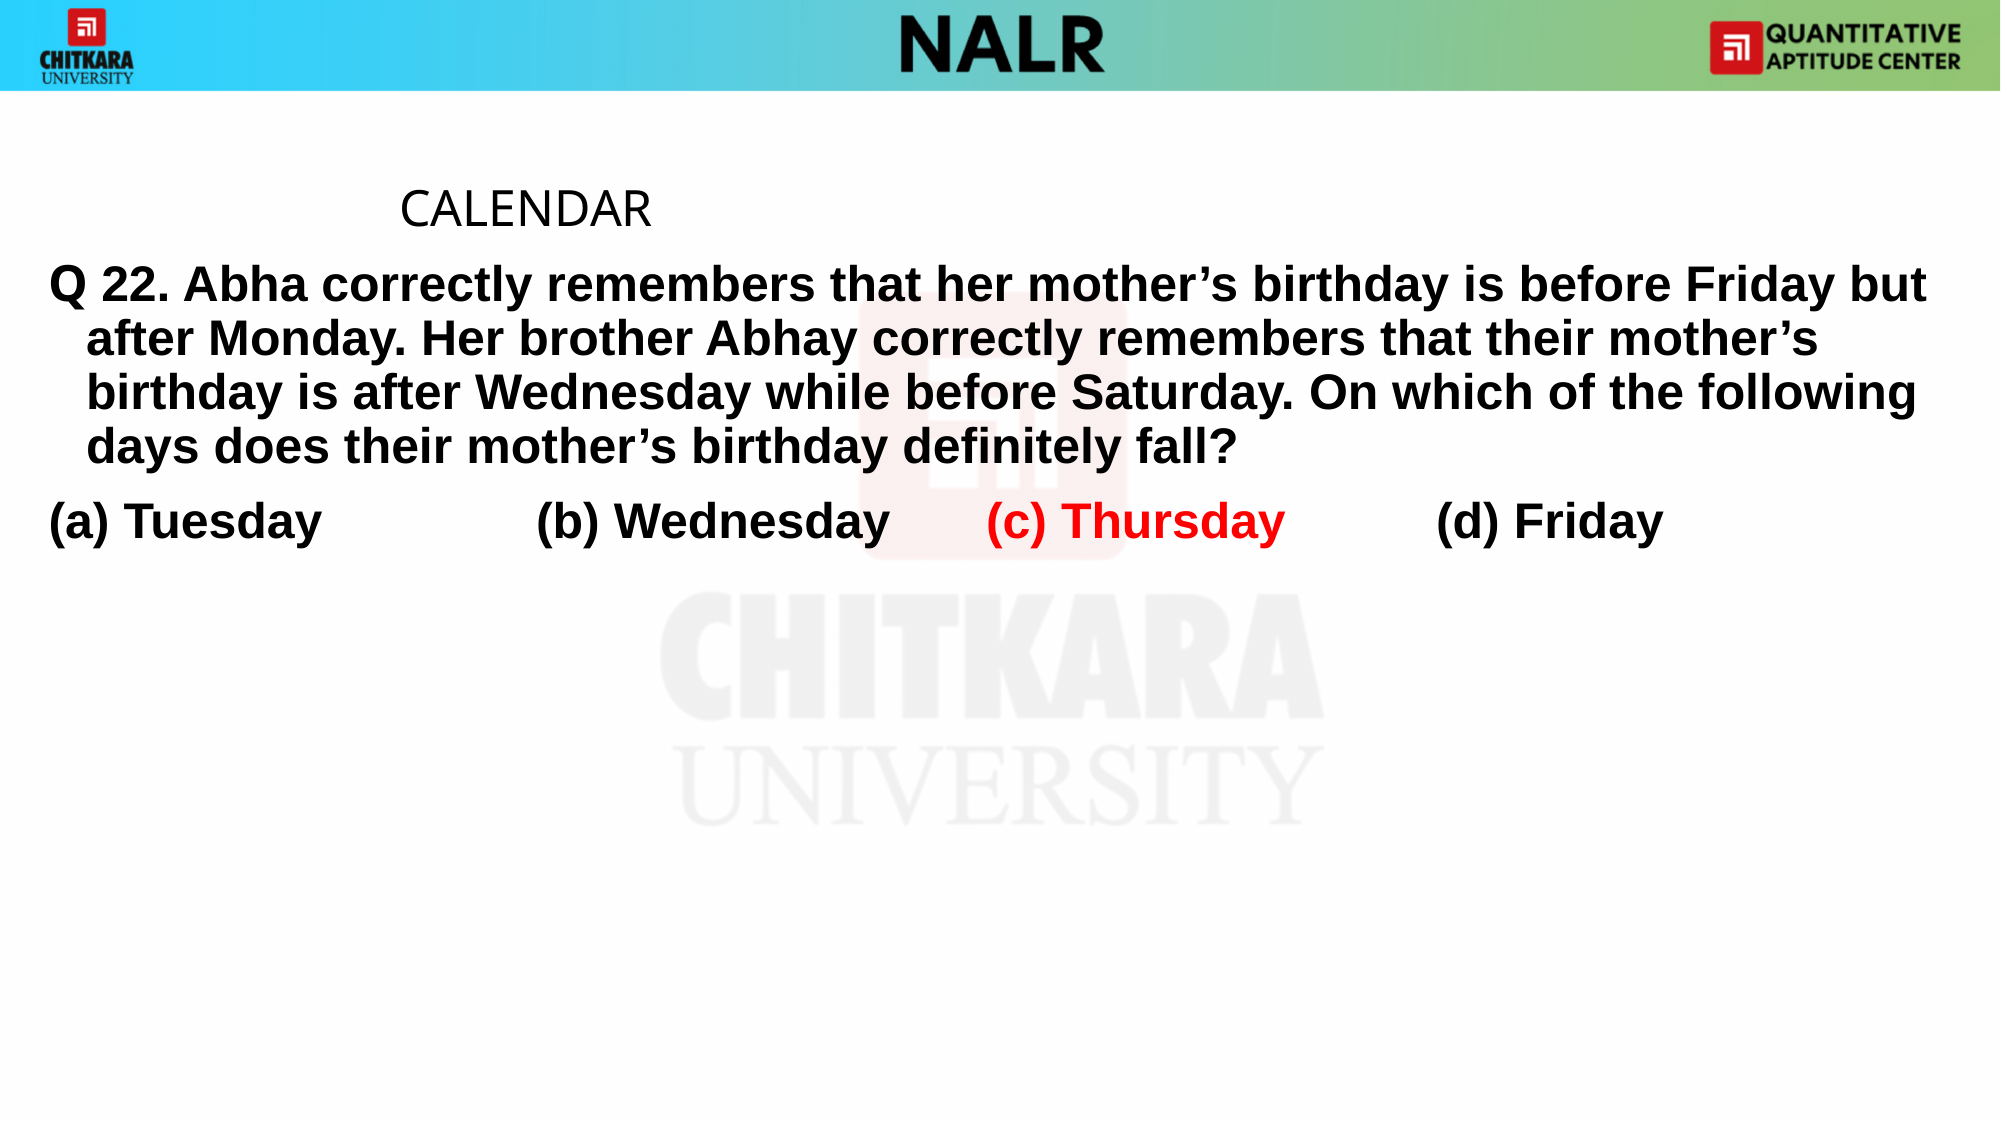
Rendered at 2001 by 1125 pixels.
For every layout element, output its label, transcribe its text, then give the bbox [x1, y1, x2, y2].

picture [0, 0, 2001, 1125]
list CALENDAR Q 22. Abha correctly remembers that her mother’s birthday is before Friday but after Monday. Her brother Abhay correctly remembers that their mother’s birthday is after Wednesday while before Saturday. On which of the following days does their mother’s birthday definitely fall? (a) Tuesday (b) Wednesday (c) Thursday (d) Friday [33, 175, 1959, 1053]
title [41, 31, 1959, 142]
